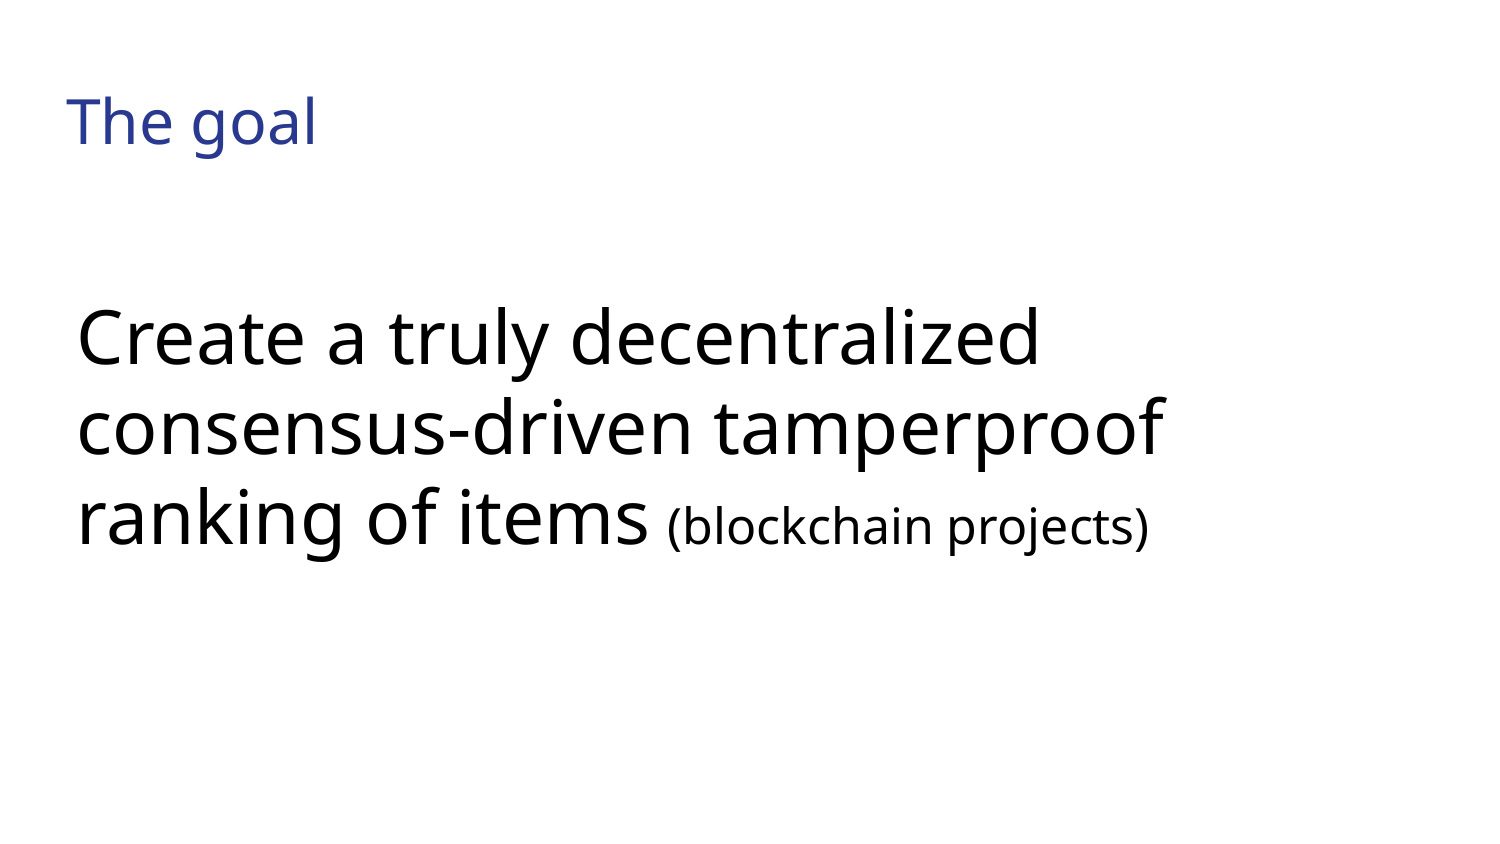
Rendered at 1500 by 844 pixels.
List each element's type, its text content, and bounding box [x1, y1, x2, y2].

text_box Create a truly decentralized consensus-driven tamperproof ranking of items (blockchain projects) [61, 274, 1460, 805]
title The goal [51, 67, 1449, 167]
